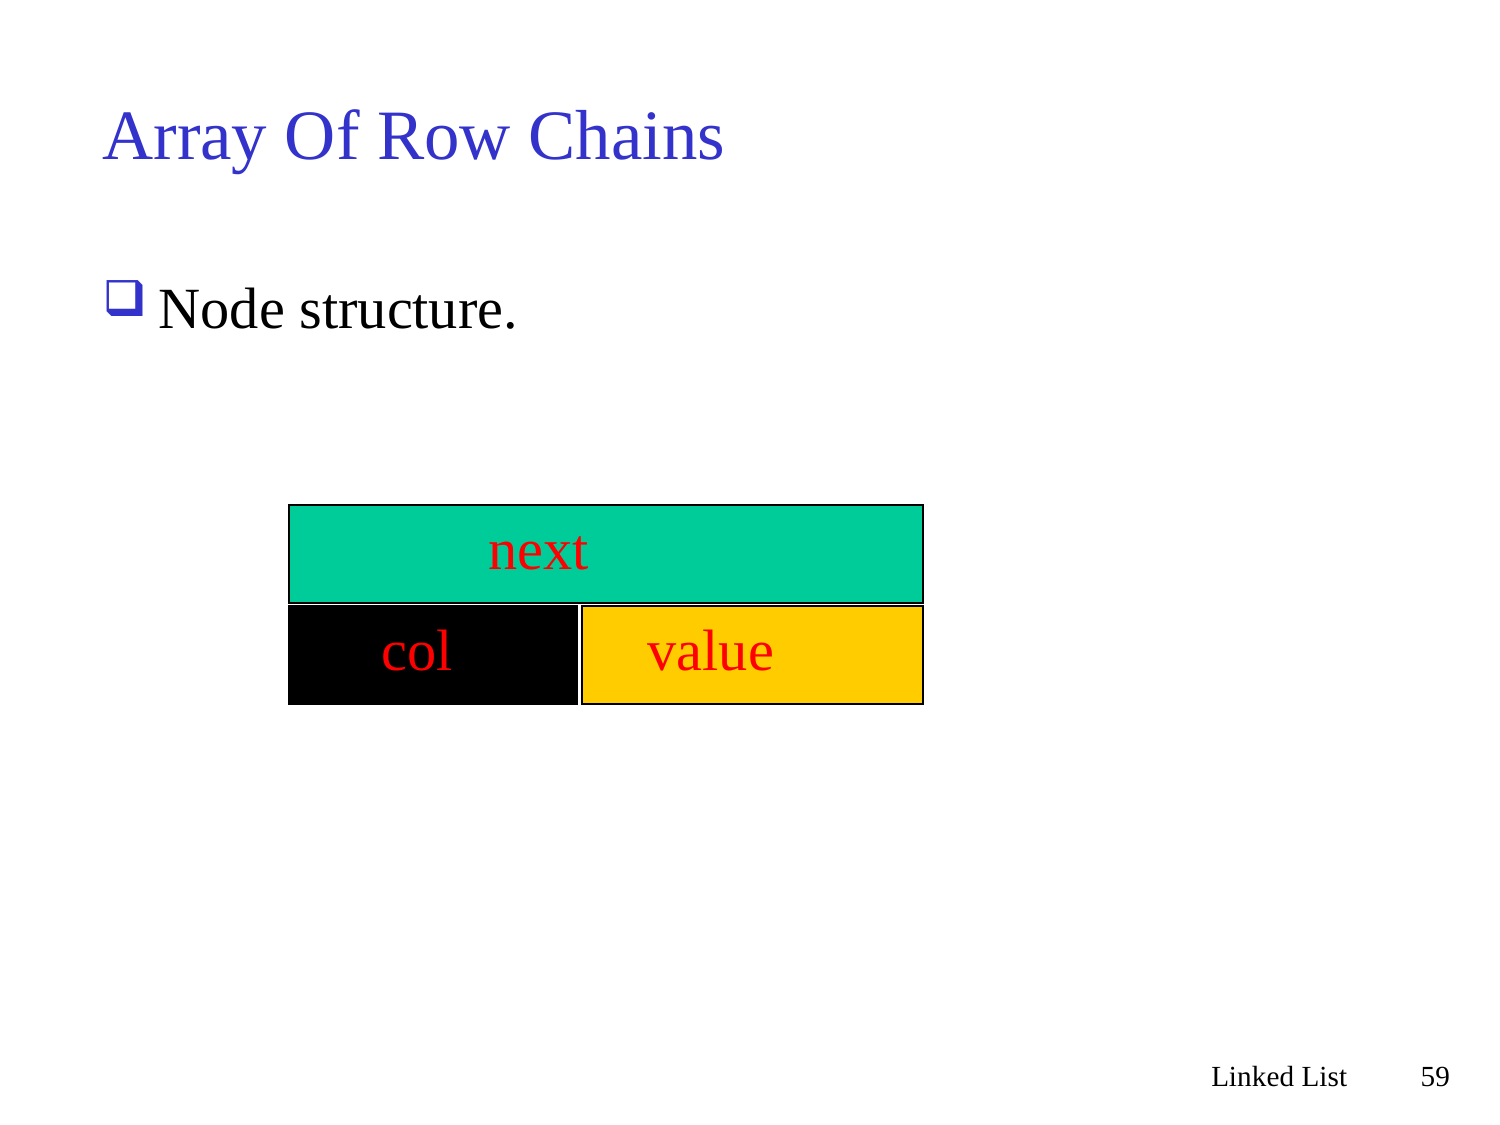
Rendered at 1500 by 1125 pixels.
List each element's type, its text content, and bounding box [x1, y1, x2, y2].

list Node structure. [87, 262, 1363, 1025]
title Array Of Row Chains [87, 37, 1363, 225]
slide_number 59 [1362, 1049, 1466, 1125]
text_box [288, 503, 979, 705]
footer Linked List [887, 1049, 1362, 1125]
